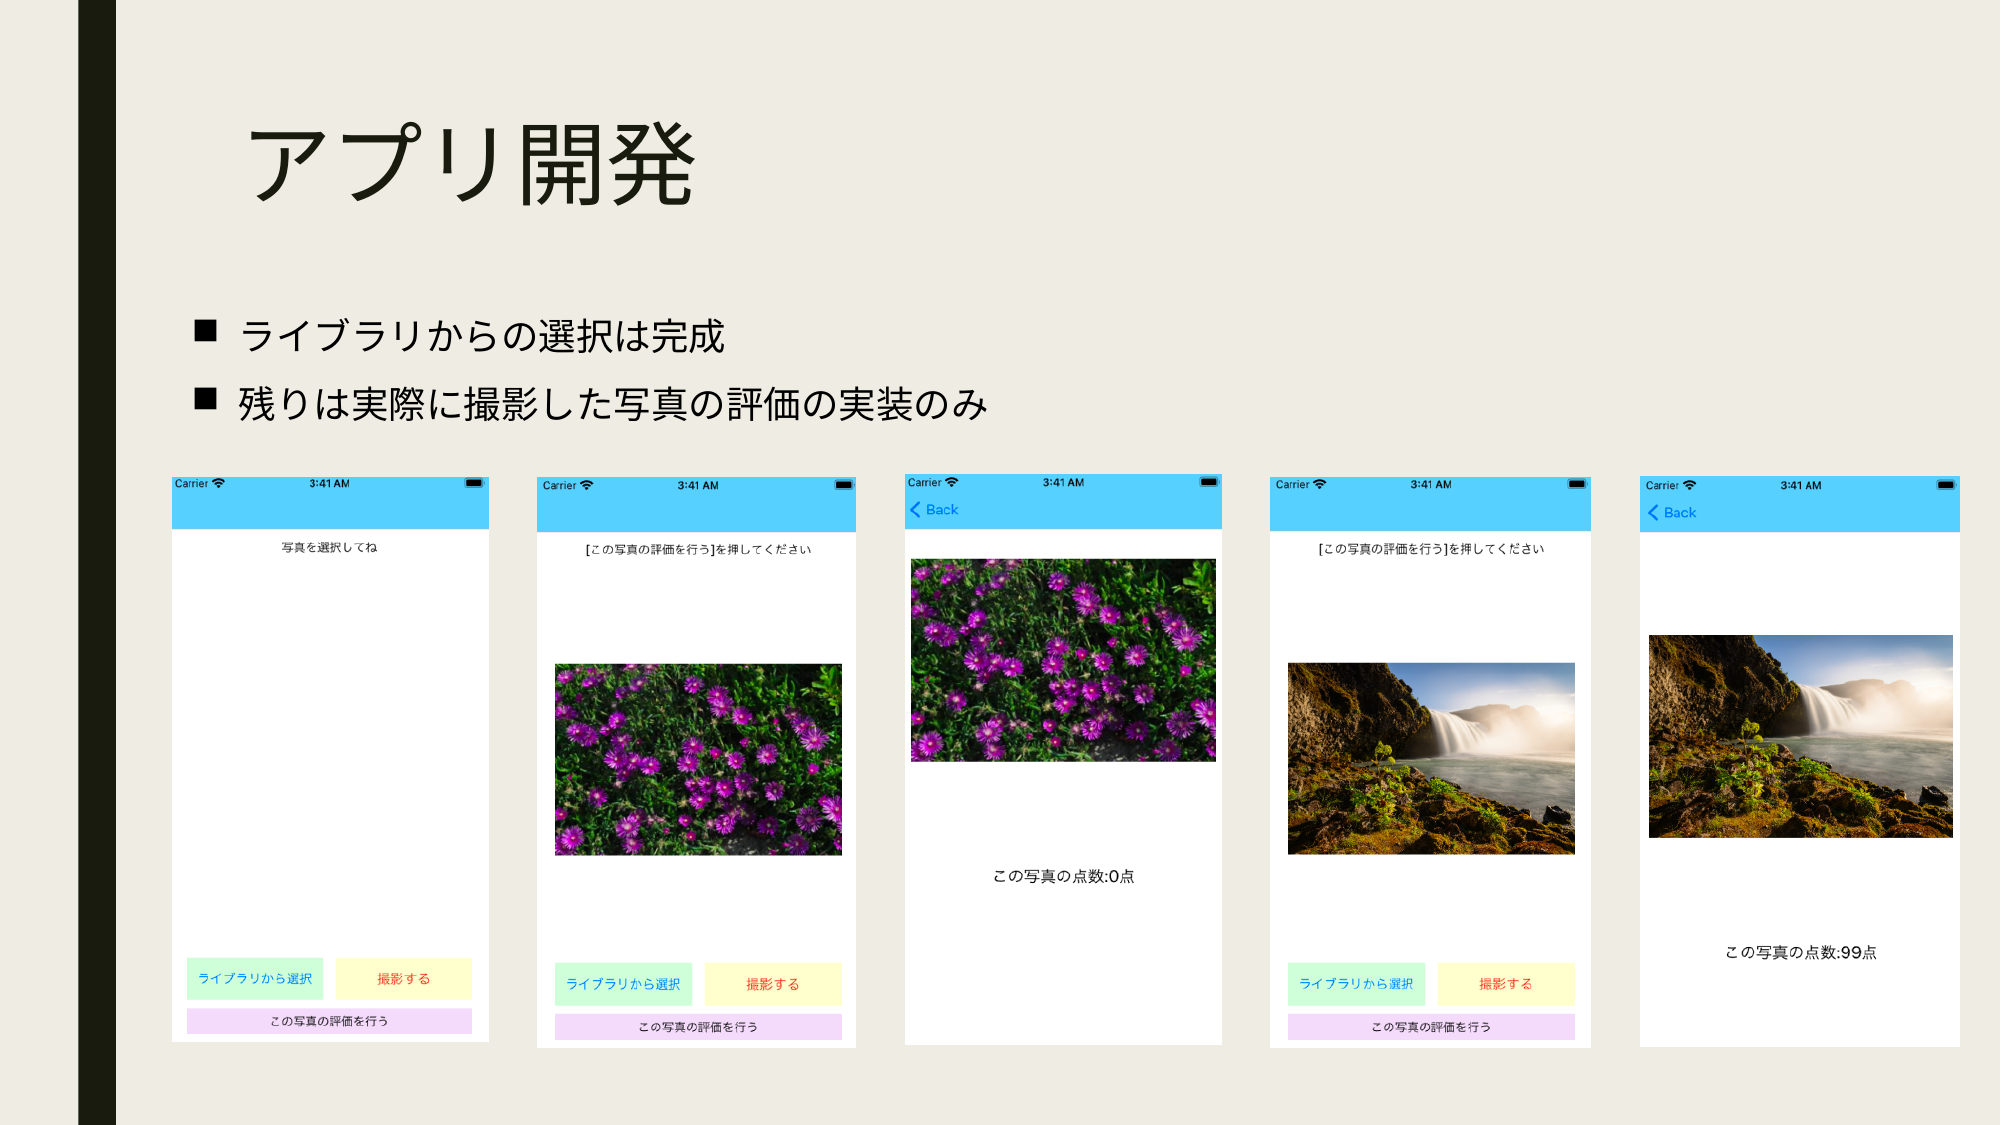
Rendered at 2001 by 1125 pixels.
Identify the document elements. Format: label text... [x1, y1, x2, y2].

picture [1640, 476, 1960, 1047]
picture [905, 474, 1222, 1045]
title アプリ開発 [225, 112, 1800, 357]
picture [1270, 477, 1591, 1048]
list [172, 477, 489, 1042]
text_box ライブラリからの選択は完成 残りは実際に撮影した写真の評価の実装のみ [176, 283, 1004, 433]
picture [537, 477, 856, 1048]
